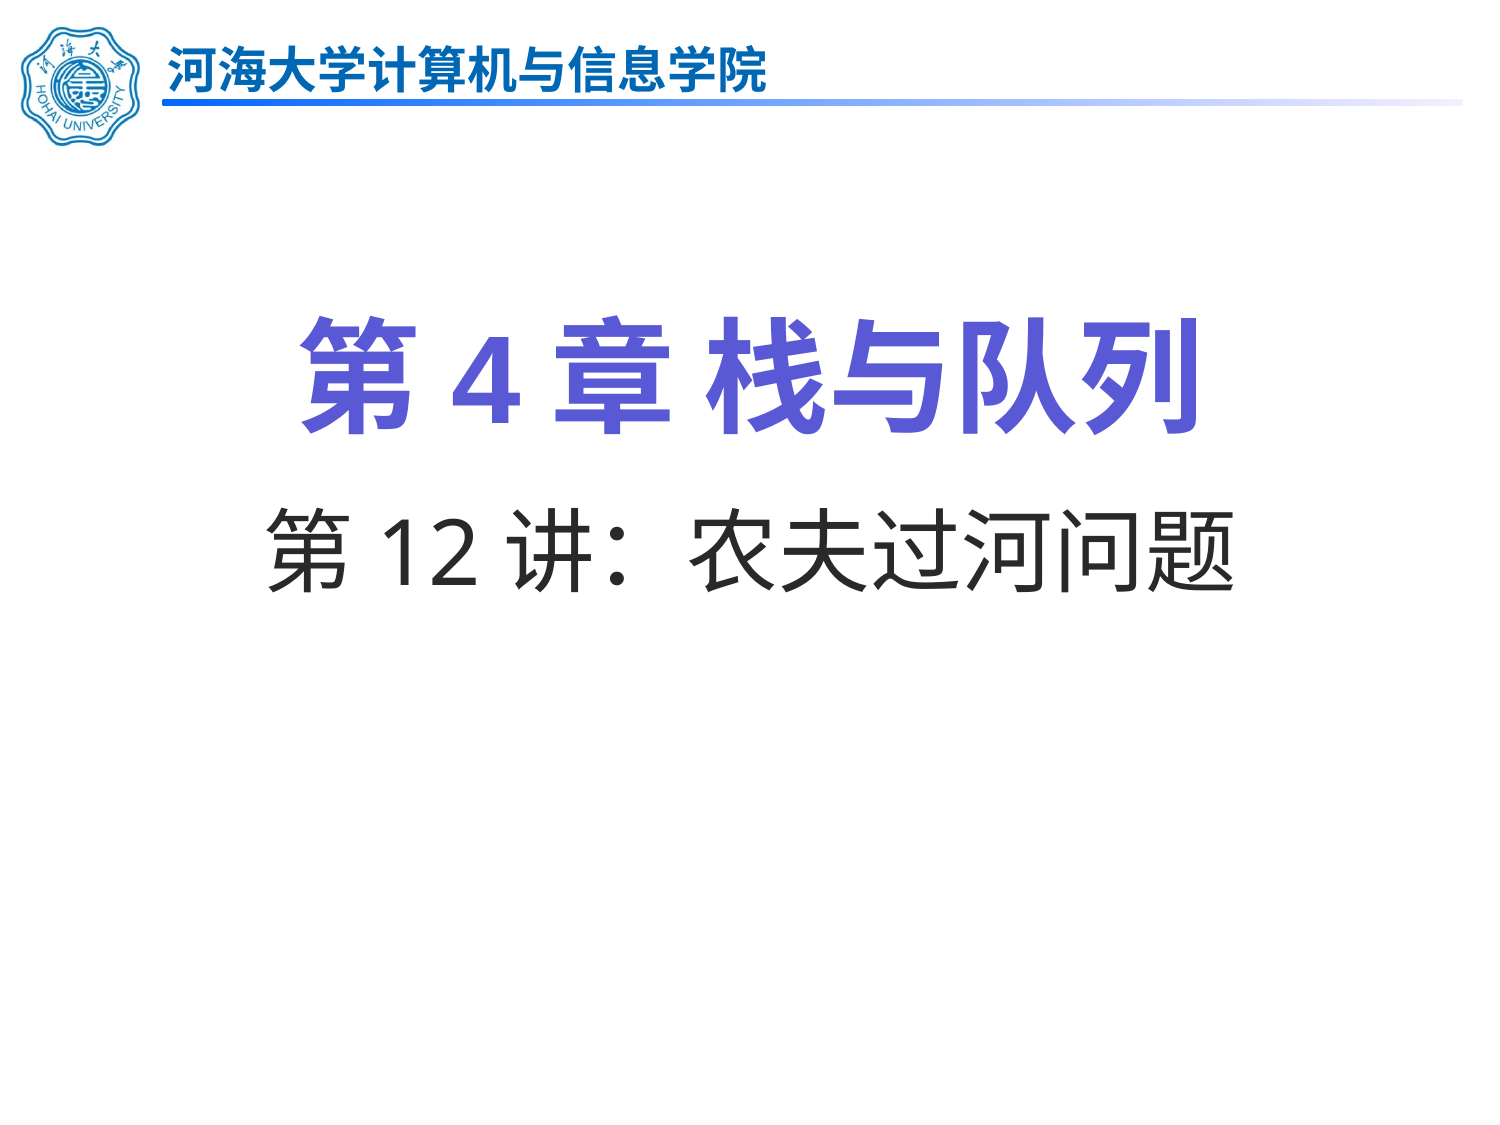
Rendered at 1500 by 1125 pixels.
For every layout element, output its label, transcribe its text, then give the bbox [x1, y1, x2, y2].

text_box 第4章 栈与队列 第12讲：农夫过河问题 [0, 290, 1500, 612]
text_box [916, 99, 1463, 106]
text_box 河海大学计算机与信息学院 [163, 30, 916, 106]
picture [0, 0, 159, 170]
